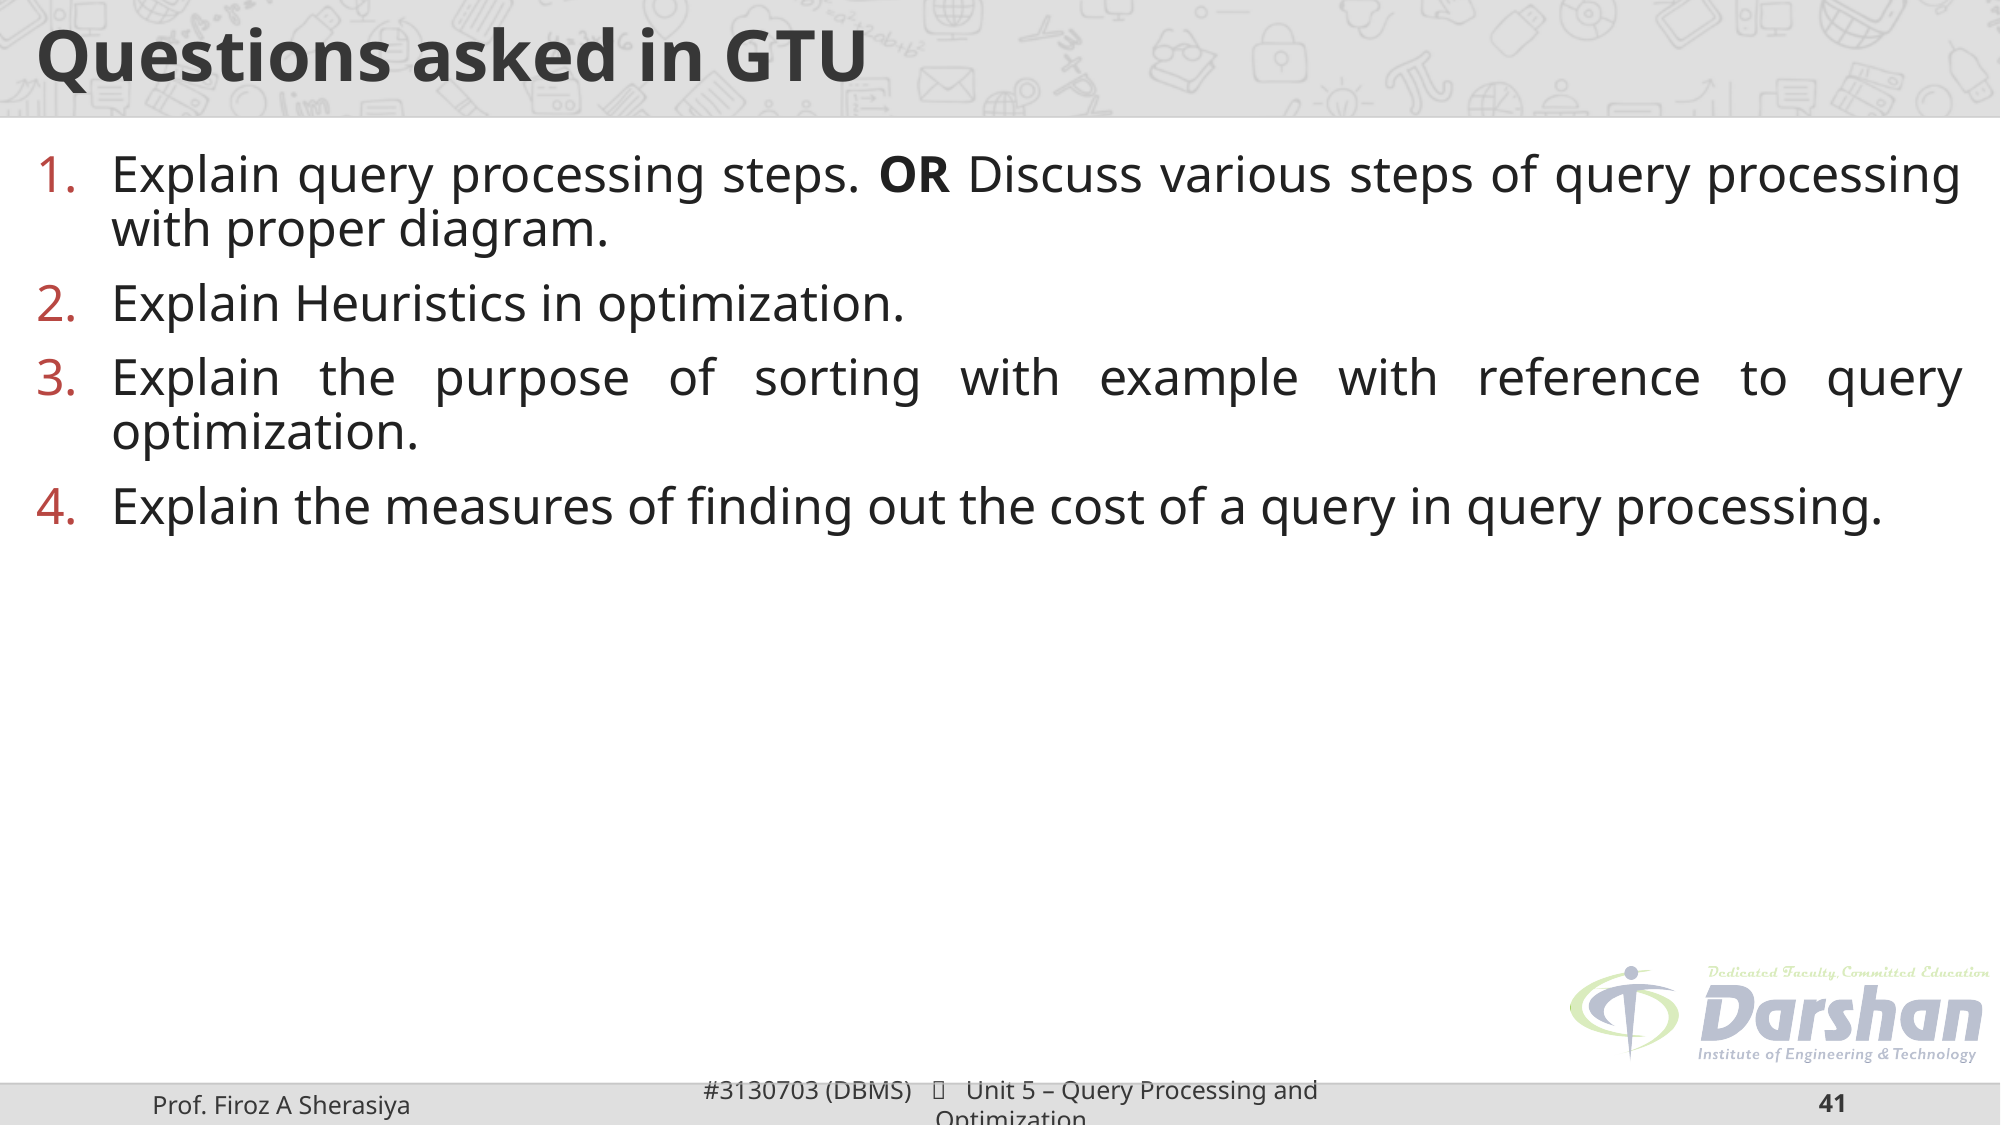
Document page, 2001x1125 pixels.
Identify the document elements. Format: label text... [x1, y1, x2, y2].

list Explain query processing steps. OR Discuss various steps of query processing with proper diagram. Explain Heuristics in optimization. Explain the purpose of sorting with example with reference to query optimization. Explain the measures of finding out the cost of a query in query processing. [21, 141, 1979, 1059]
title Questions asked in GTU [0, 0, 2000, 117]
table_cell 16 [1570, 966, 1990, 1063]
